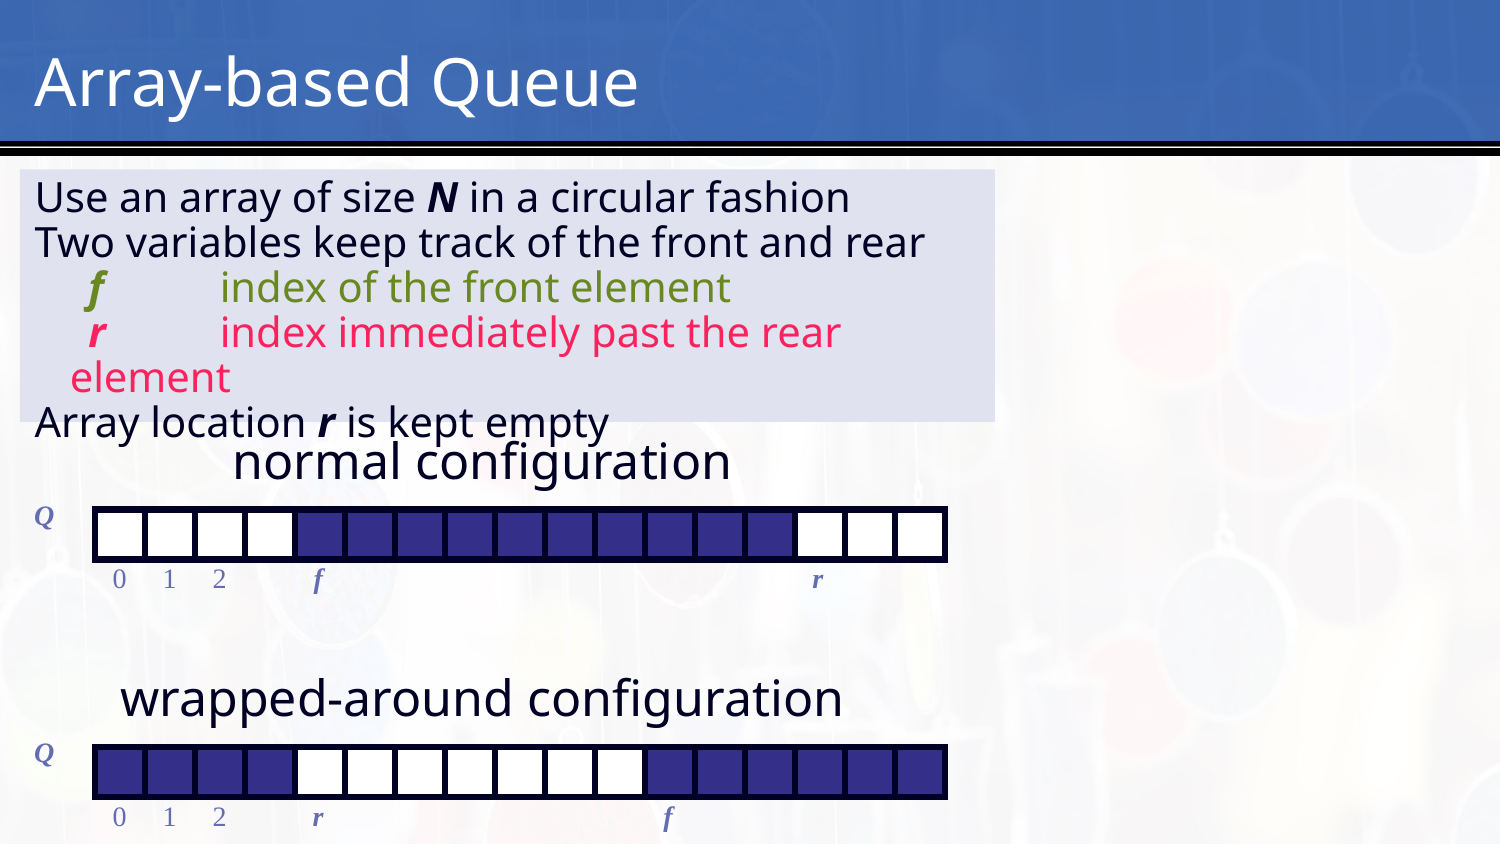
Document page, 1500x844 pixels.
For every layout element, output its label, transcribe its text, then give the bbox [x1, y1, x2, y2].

picture [0, 0, 1500, 844]
list Use an array of size N in a circular fashion Two variables keep track of the front and rear f index of the front element r index immediately past the rear element Array location r is kept empty [19, 169, 995, 422]
list Array-based Queue [19, 32, 1483, 128]
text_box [19, 421, 946, 844]
